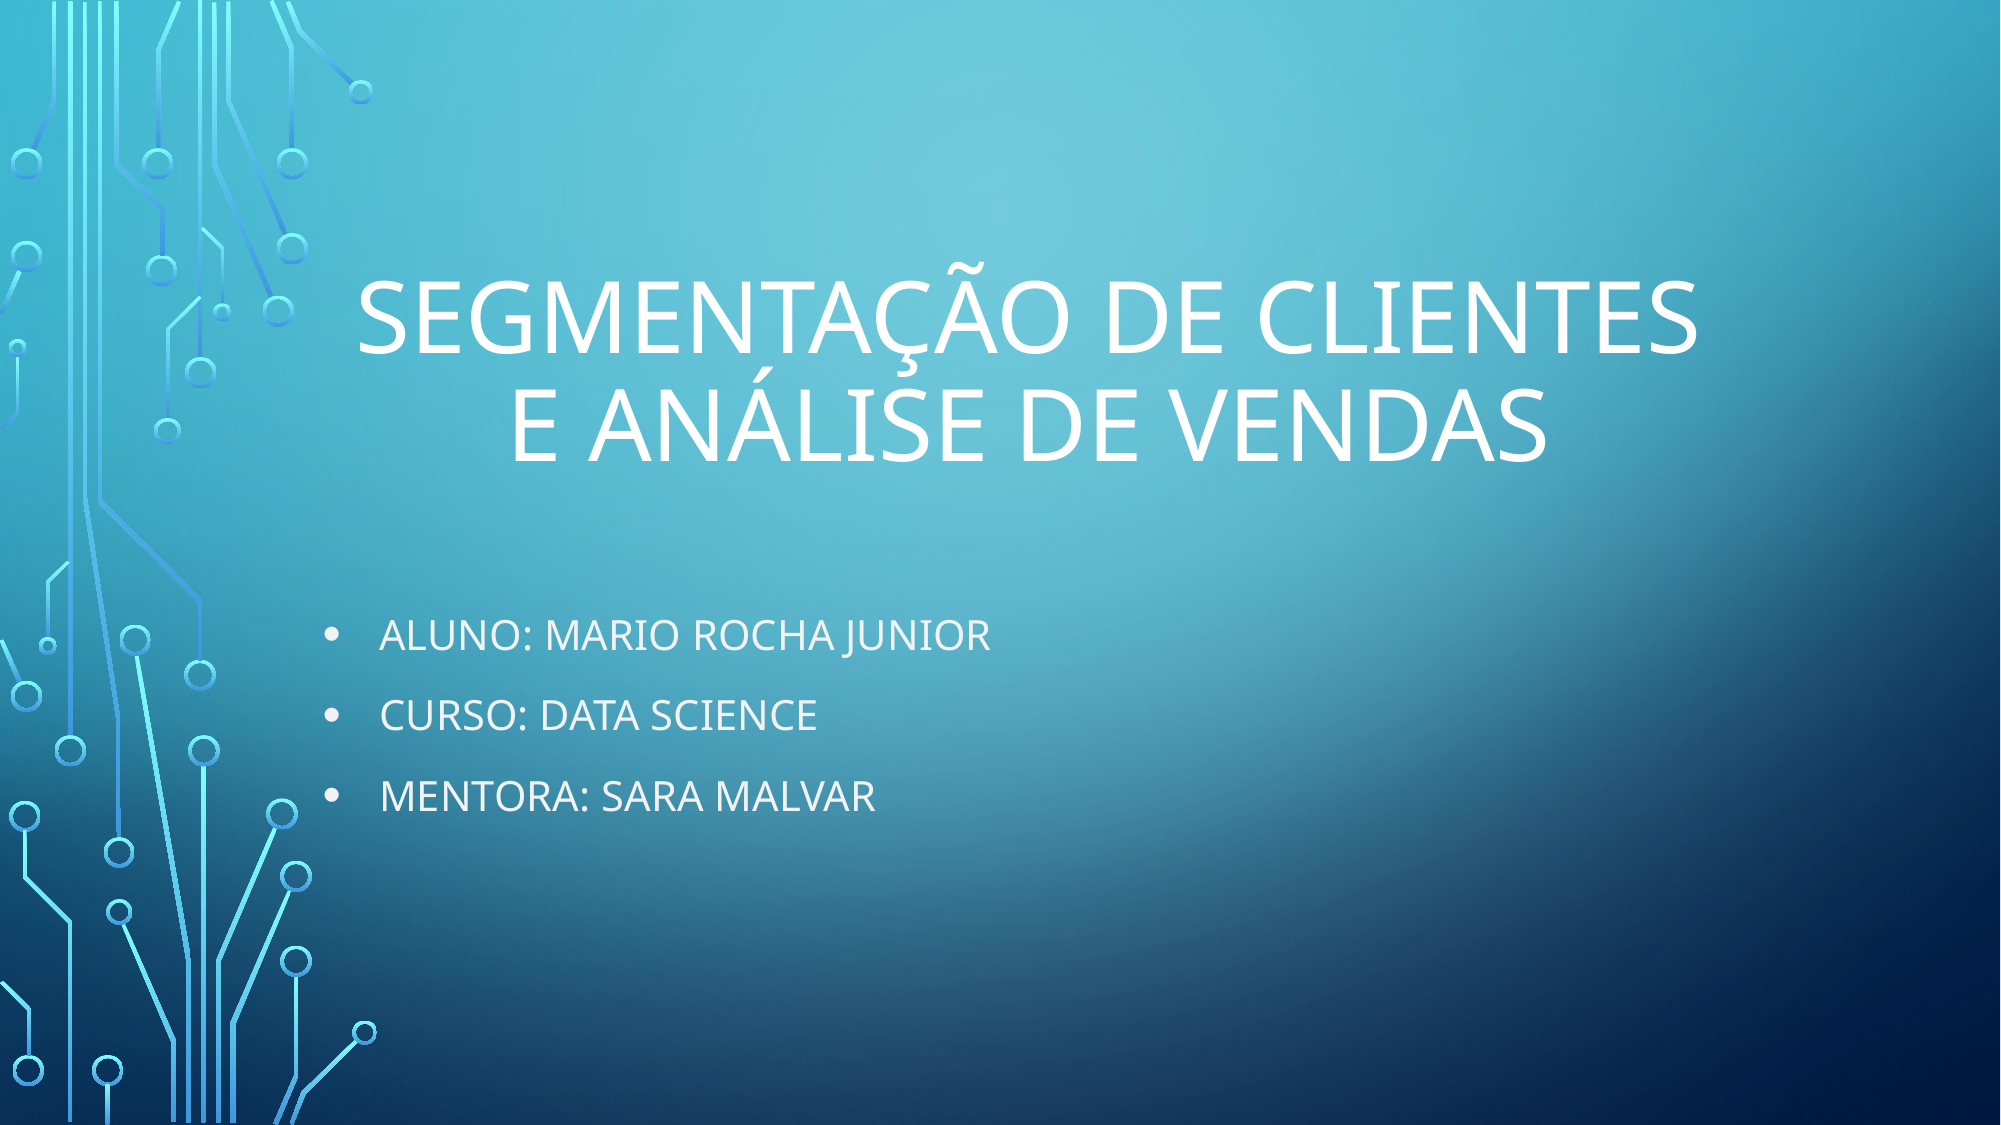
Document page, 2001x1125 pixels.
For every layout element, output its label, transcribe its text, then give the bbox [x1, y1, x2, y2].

subtitle Aluno: mario rocha junior Curso: data Science Mentora: sara malvar [307, 590, 1750, 890]
title Segmentação de clientes e análise de vendas [307, 184, 1750, 491]
